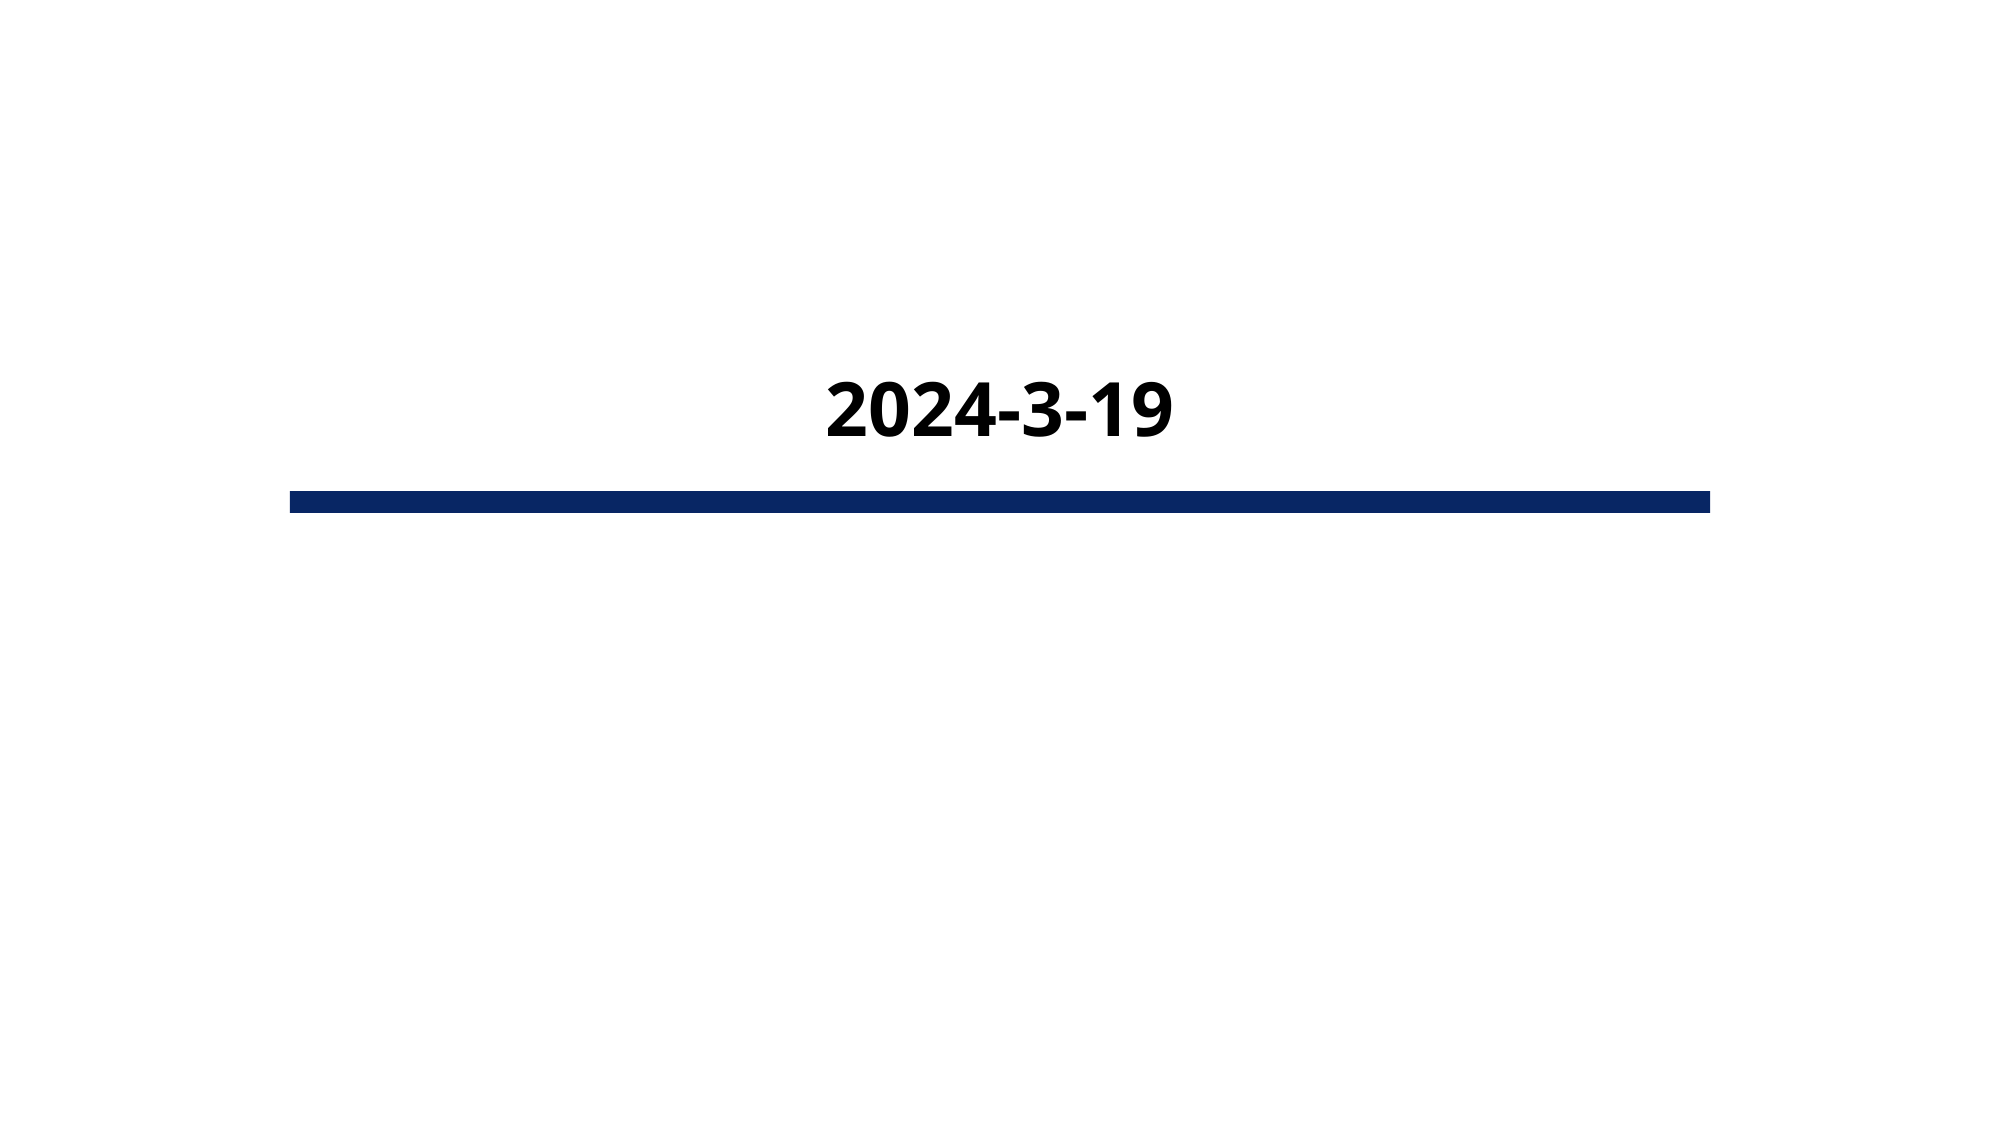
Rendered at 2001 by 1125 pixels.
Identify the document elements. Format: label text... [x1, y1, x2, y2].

text_box [289, 490, 1711, 514]
title 2024-3-19 [163, 257, 1837, 461]
